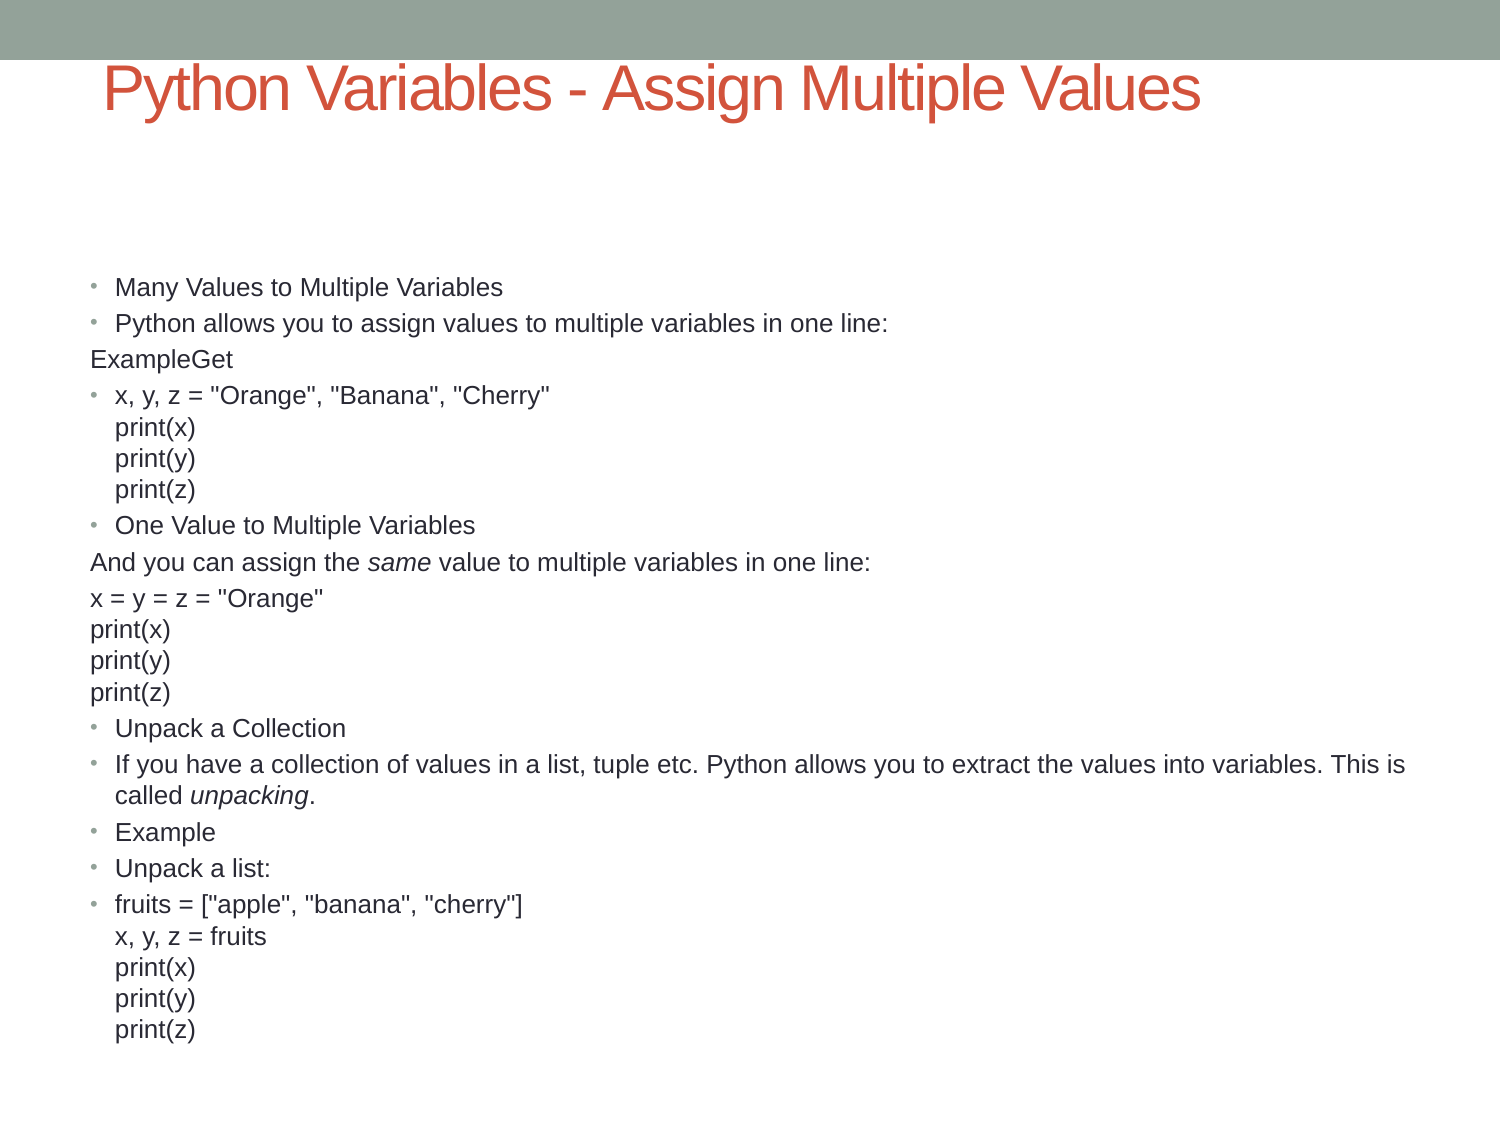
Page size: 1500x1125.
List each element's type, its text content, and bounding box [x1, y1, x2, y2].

list Many Values to Multiple Variables Python allows you to assign values to multiple variables in one line: ExampleGet x, y, z = "Orange", "Banana", "Cherry" print(x) print(y) print(z) One Value to Multiple Variables And you can assign the same value to multiple variables in one line: x = y = z = "Orange" print(x) print(y) print(z) Unpack a Collection If you have a collection of values in a list, tuple etc. Python allows you to extract the values into variables. This is called unpacking. Example Unpack a list: fruits = ["apple", "banana", "cherry"] x, y, z = fruits print(x) print(y) print(z) [75, 262, 1425, 1063]
title Python Variables - Assign Multiple Values [87, 37, 1425, 233]
